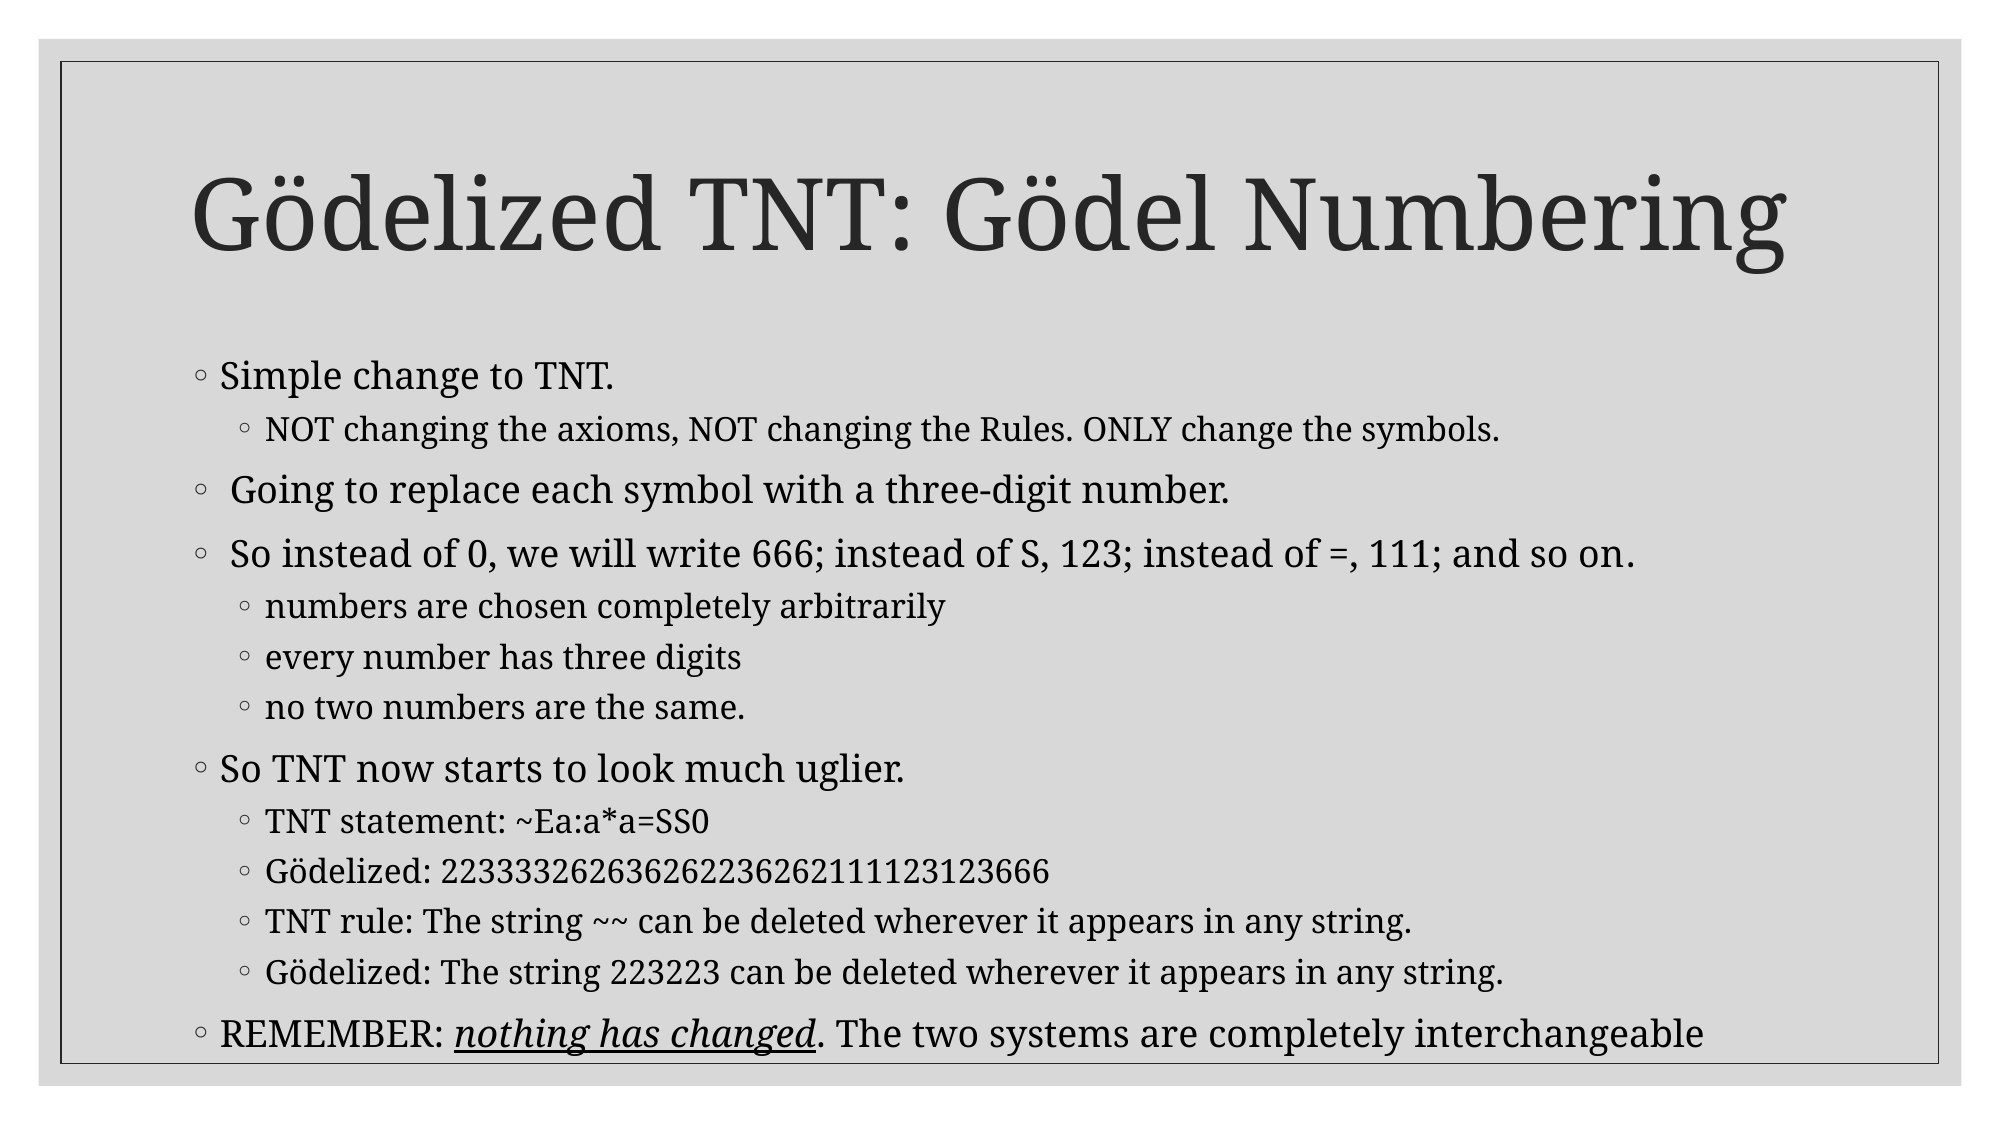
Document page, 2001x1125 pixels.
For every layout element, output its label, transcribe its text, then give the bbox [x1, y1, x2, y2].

title Gödelized TNT: Gödel Numbering [174, 105, 1825, 331]
list Simple change to TNT. NOT changing the axioms, NOT changing the Rules. ONLY change the symbols. Going to replace each symbol with a three-digit number. So instead of 0, we will write 666; instead of S, 123; instead of =, 111; and so on. numbers are chosen completely arbitrarily every number has three digits no two numbers are the same. So TNT now starts to look much uglier. TNT statement: ~Ea:a*a=SS0 Gödelized: 223333262636262236262111123123666 TNT rule: The string ~~ can be deleted wherever it appears in any string. Gödelized: The string 223223 can be deleted wherever it appears in any string. REMEMBER: nothing has changed. The two systems are completely interchangeable [174, 345, 1825, 1066]
